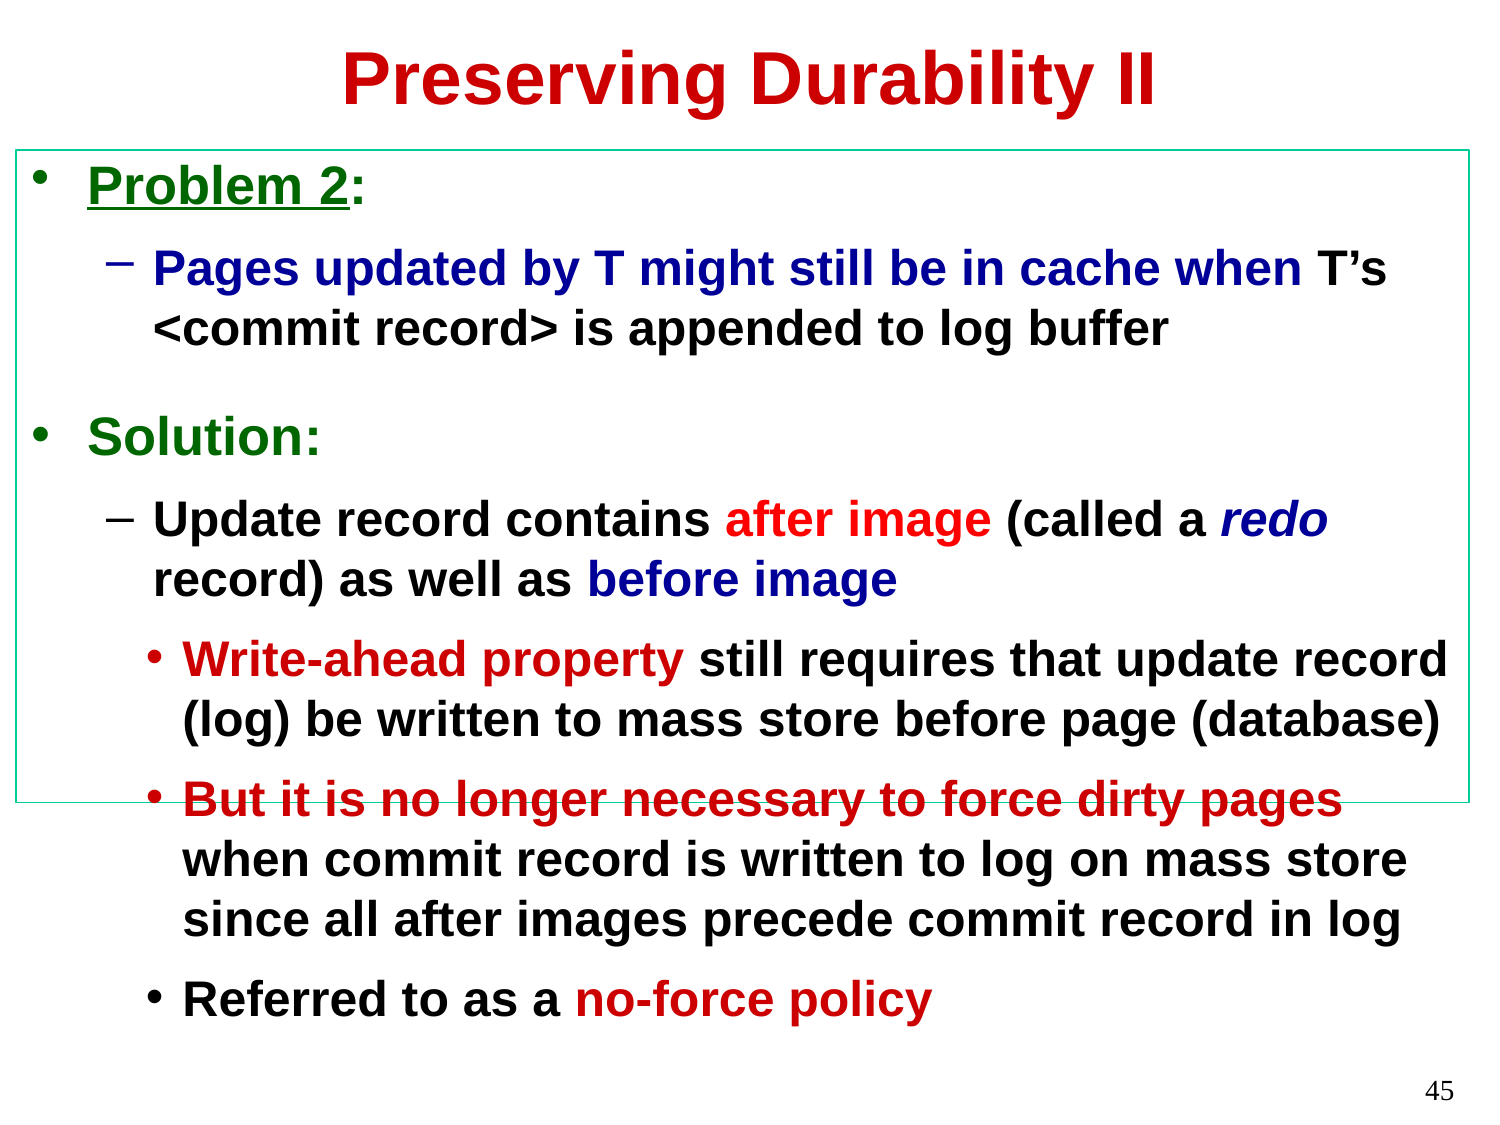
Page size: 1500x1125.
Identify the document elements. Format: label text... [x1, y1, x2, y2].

title Preserving Durability II [112, 0, 1388, 149]
list Problem 2: Pages updated by T might still be in cache when T’s <commit record> is appended to log buffer [15, 149, 1470, 803]
text_box [1311, 1063, 1470, 1108]
text_box Solution: Update record contains after image (called a redo record) as well as before image Write-ahead property still requires that update record (log) be written to mass store before page (database) But it is no longer necessary to force dirty pages when commit record is written to log on mass store since all after images precede commit record in log Referred to as a no-force policy [16, 394, 1470, 1034]
